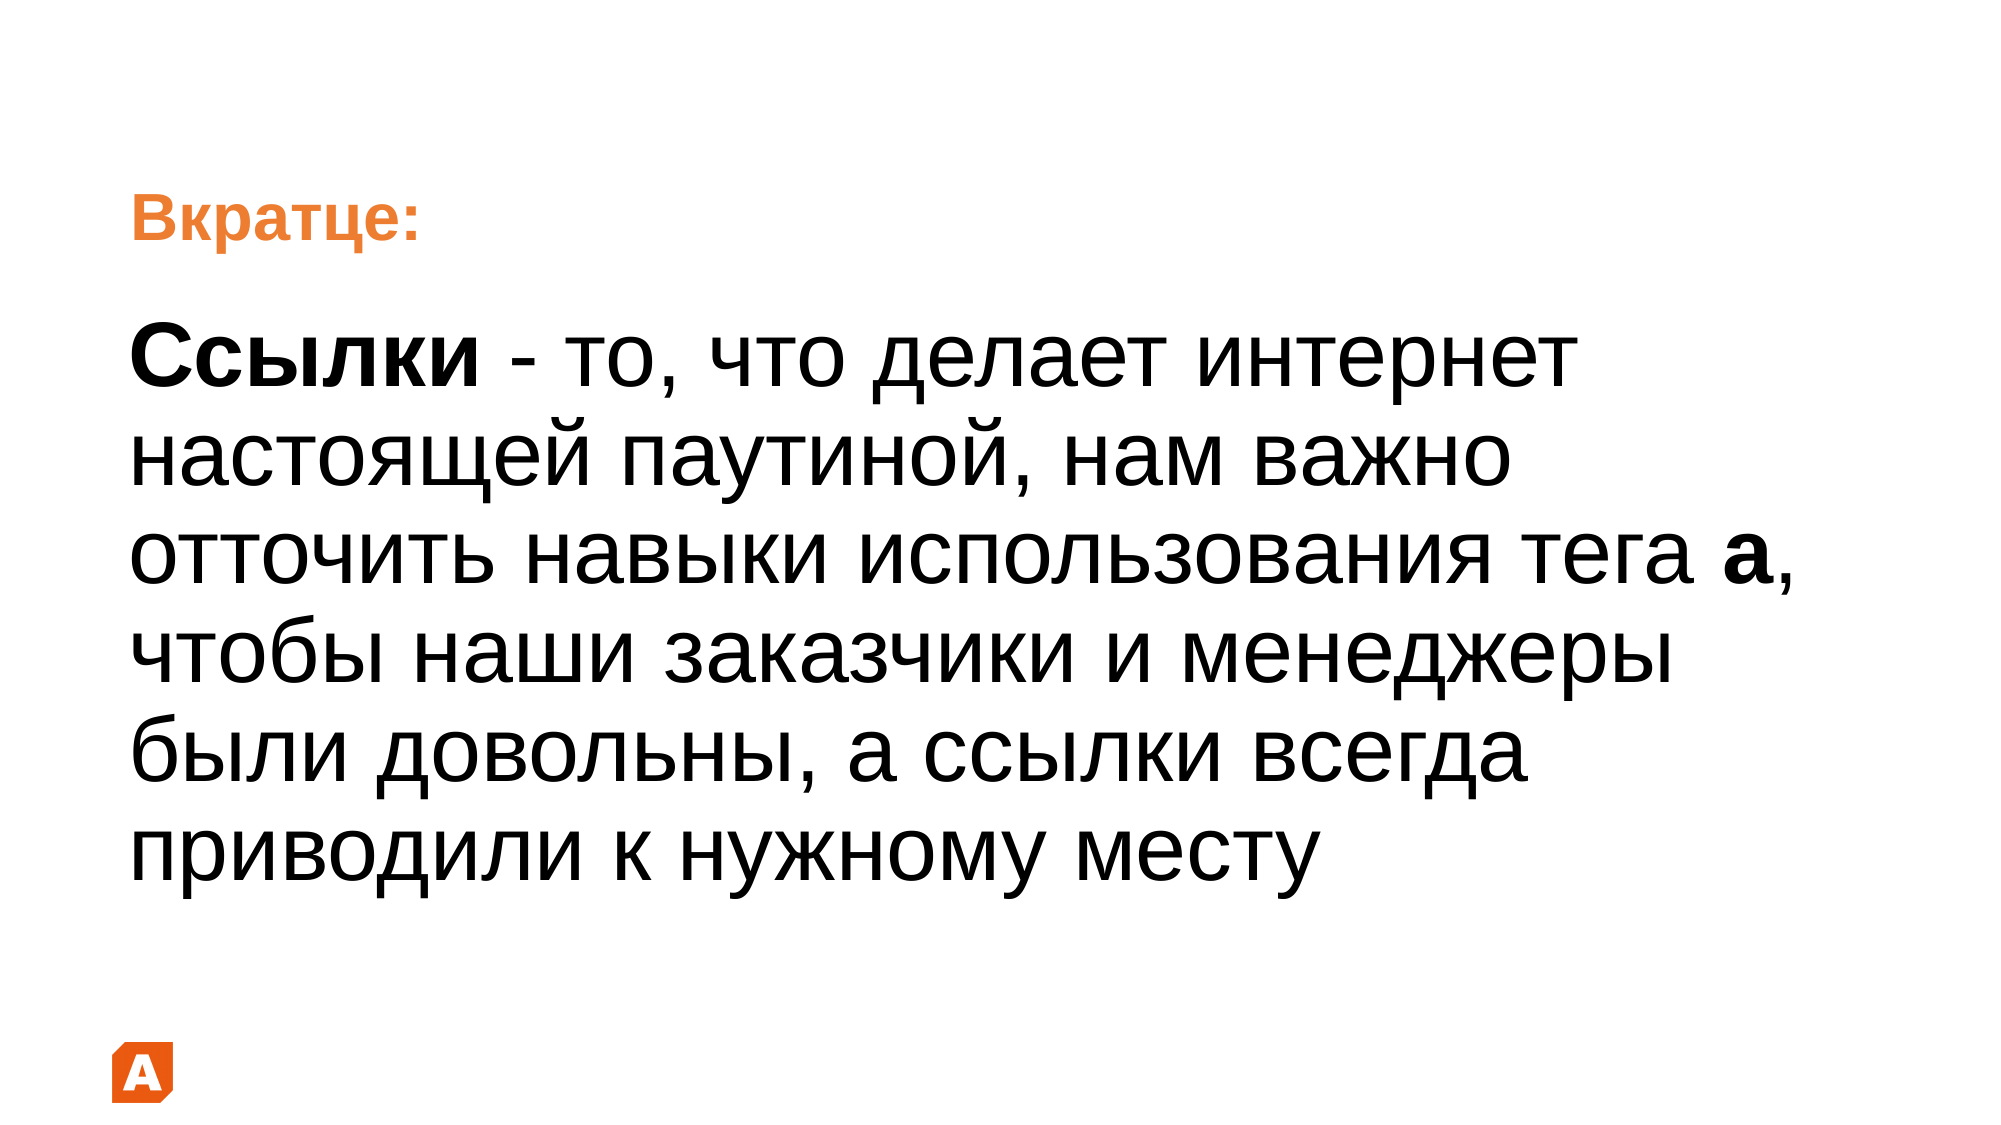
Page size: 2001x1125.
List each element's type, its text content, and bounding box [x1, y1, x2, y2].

list Ссылки - то, что делает интернет настоящей паутиной, нам важно отточить навыки использования тега a, чтобы наши заказчики и менеджеры были довольны, а ссылки всегда приводили к нужному месту [113, 299, 1888, 1014]
picture [112, 1042, 173, 1103]
title Вкратце: [115, 87, 1888, 263]
